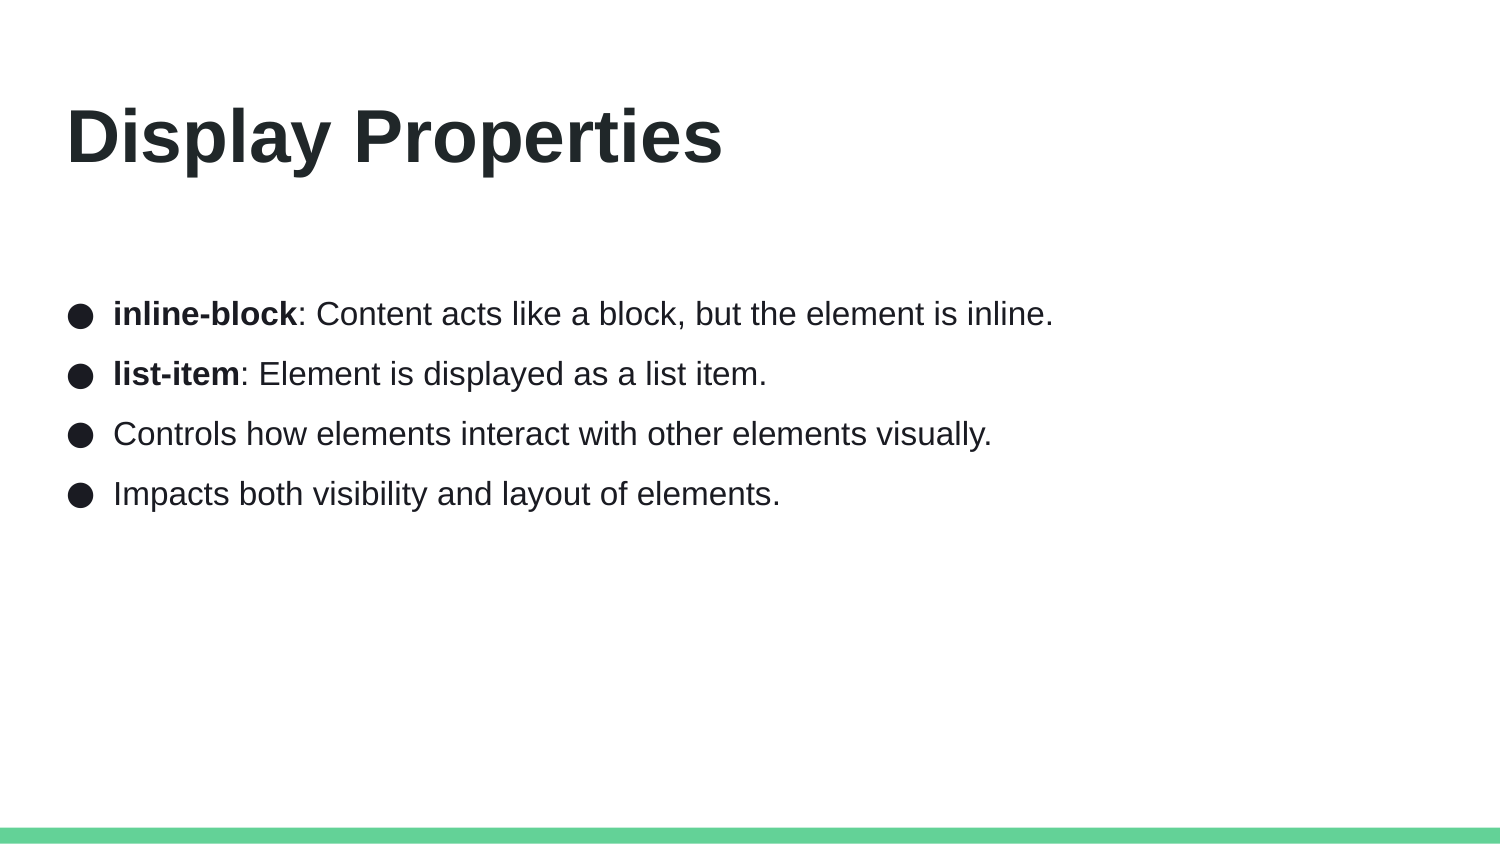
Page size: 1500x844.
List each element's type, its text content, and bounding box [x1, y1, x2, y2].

title Display Properties [51, 72, 1449, 167]
list inline-block: Content acts like a block, but the element is inline. list-item: Element is displayed as a list item. Controls how elements interact with other elements visually. Impacts both visibility and layout of elements. [51, 147, 1438, 638]
